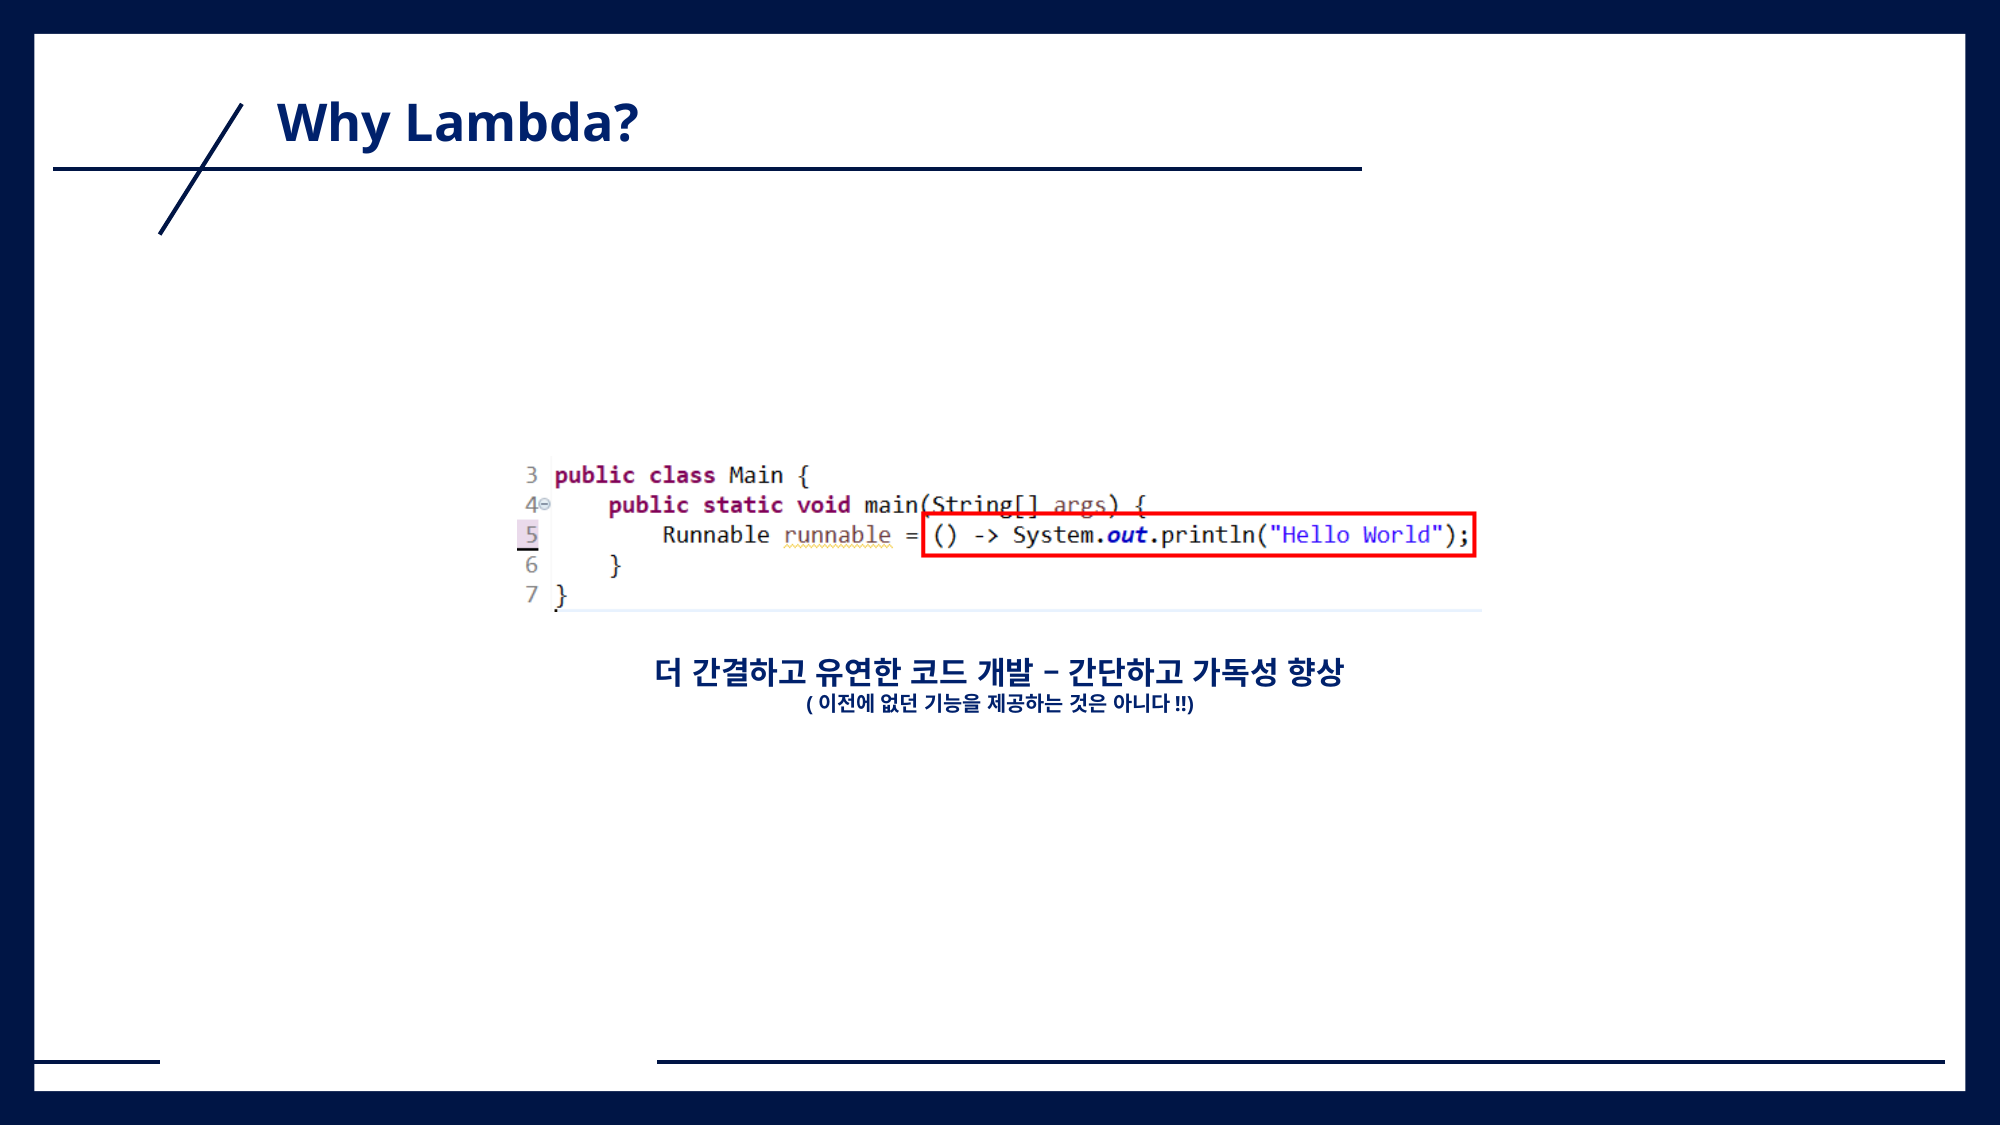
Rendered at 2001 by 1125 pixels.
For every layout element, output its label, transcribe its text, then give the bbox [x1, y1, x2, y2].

text_box 1 [33, 33, 1967, 1092]
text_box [517, 456, 1482, 724]
text_box Why Lambda? [262, 82, 654, 160]
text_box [159, 103, 242, 235]
